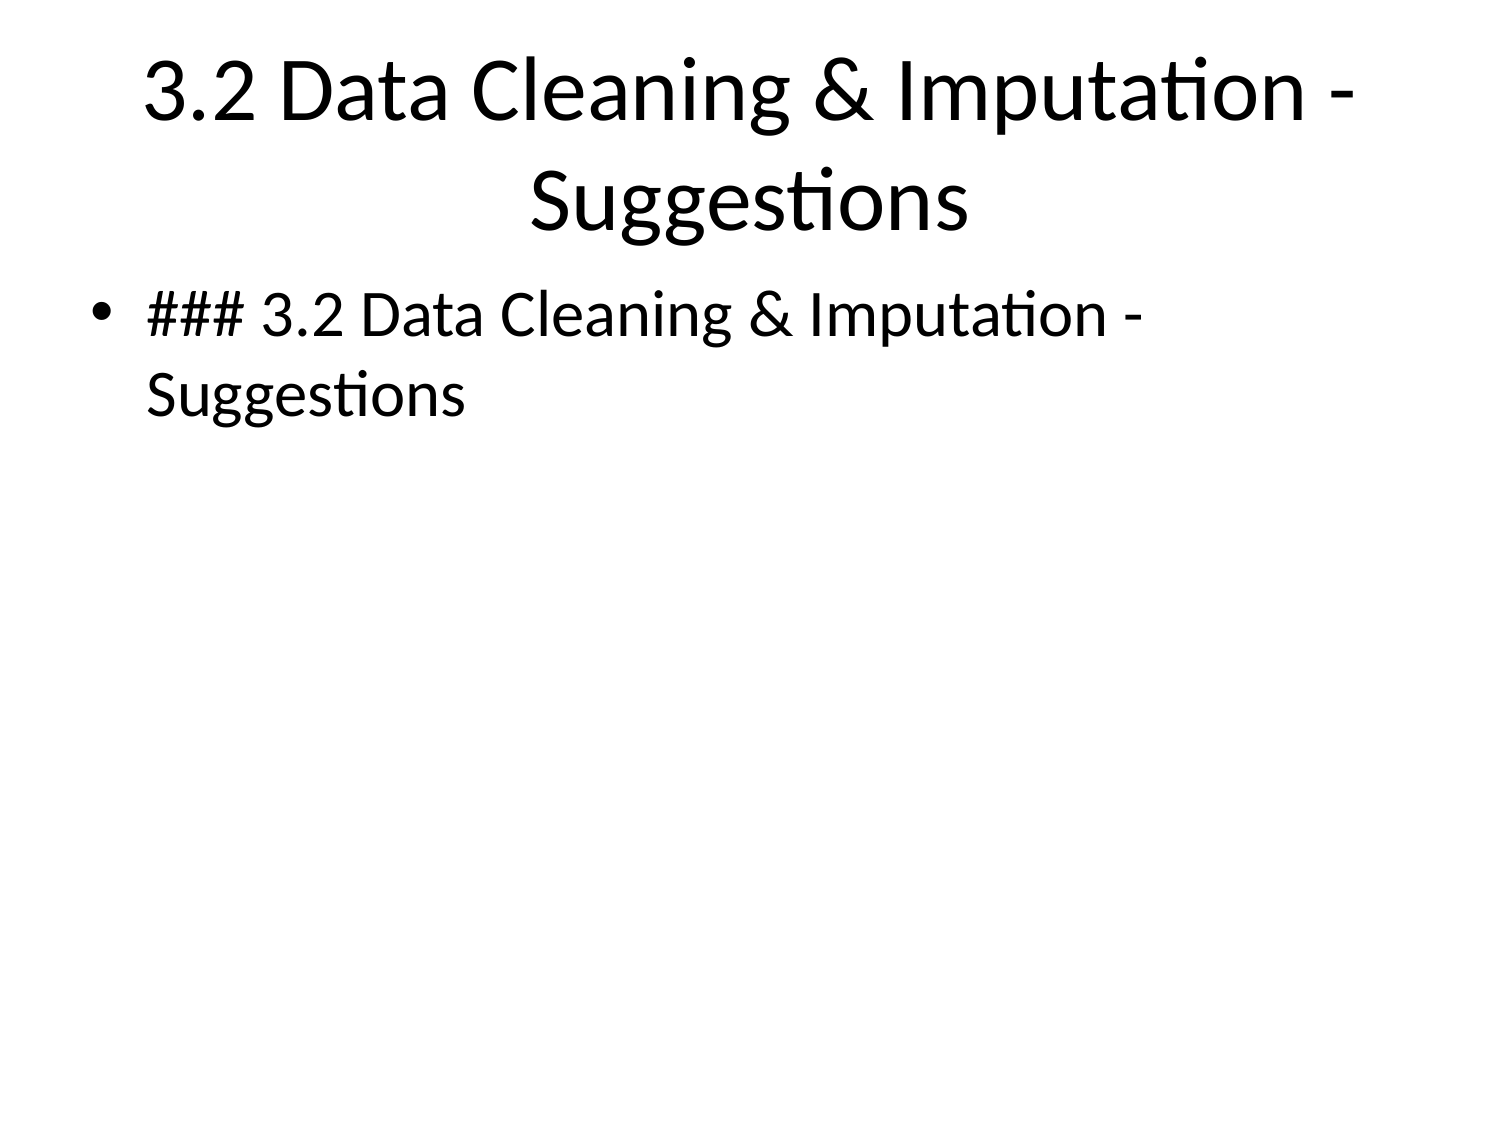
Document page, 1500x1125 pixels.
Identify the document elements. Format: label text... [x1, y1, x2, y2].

list ### 3.2 Data Cleaning & Imputation - Suggestions [75, 262, 1425, 1005]
title 3.2 Data Cleaning & Imputation - Suggestions [75, 45, 1425, 233]
